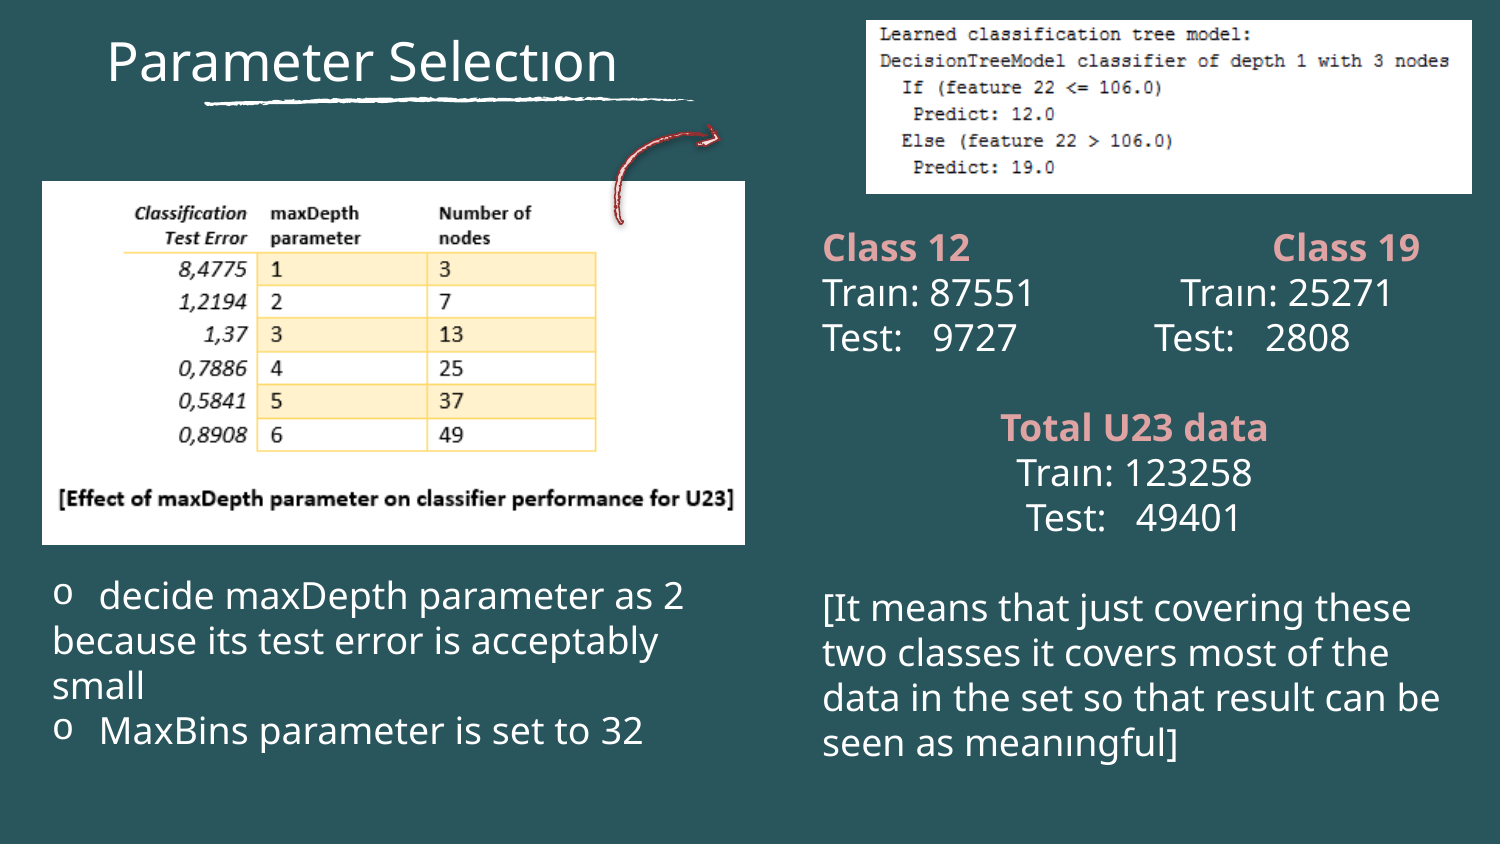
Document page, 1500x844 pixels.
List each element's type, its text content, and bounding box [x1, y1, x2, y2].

text_box [204, 101, 541, 107]
picture [866, 20, 1473, 195]
text_box decide maxDepth parameter as 2 because its test error is acceptably small MaxBins parameter is set to 32 [37, 564, 722, 760]
text_box Parameter Selectıon [91, 20, 635, 101]
picture [42, 181, 745, 545]
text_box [613, 124, 721, 226]
text_box Class 12 Class 19 Traın: 87551 Traın: 25271 Test: 9727 Test: 2808 Total U23 data Traın: 123258 Test: 49401 [It means that just covering these two classes it covers most of the data in the set so that result can be seen as meanıngful] [807, 216, 1472, 772]
text_box [635, 97, 695, 102]
